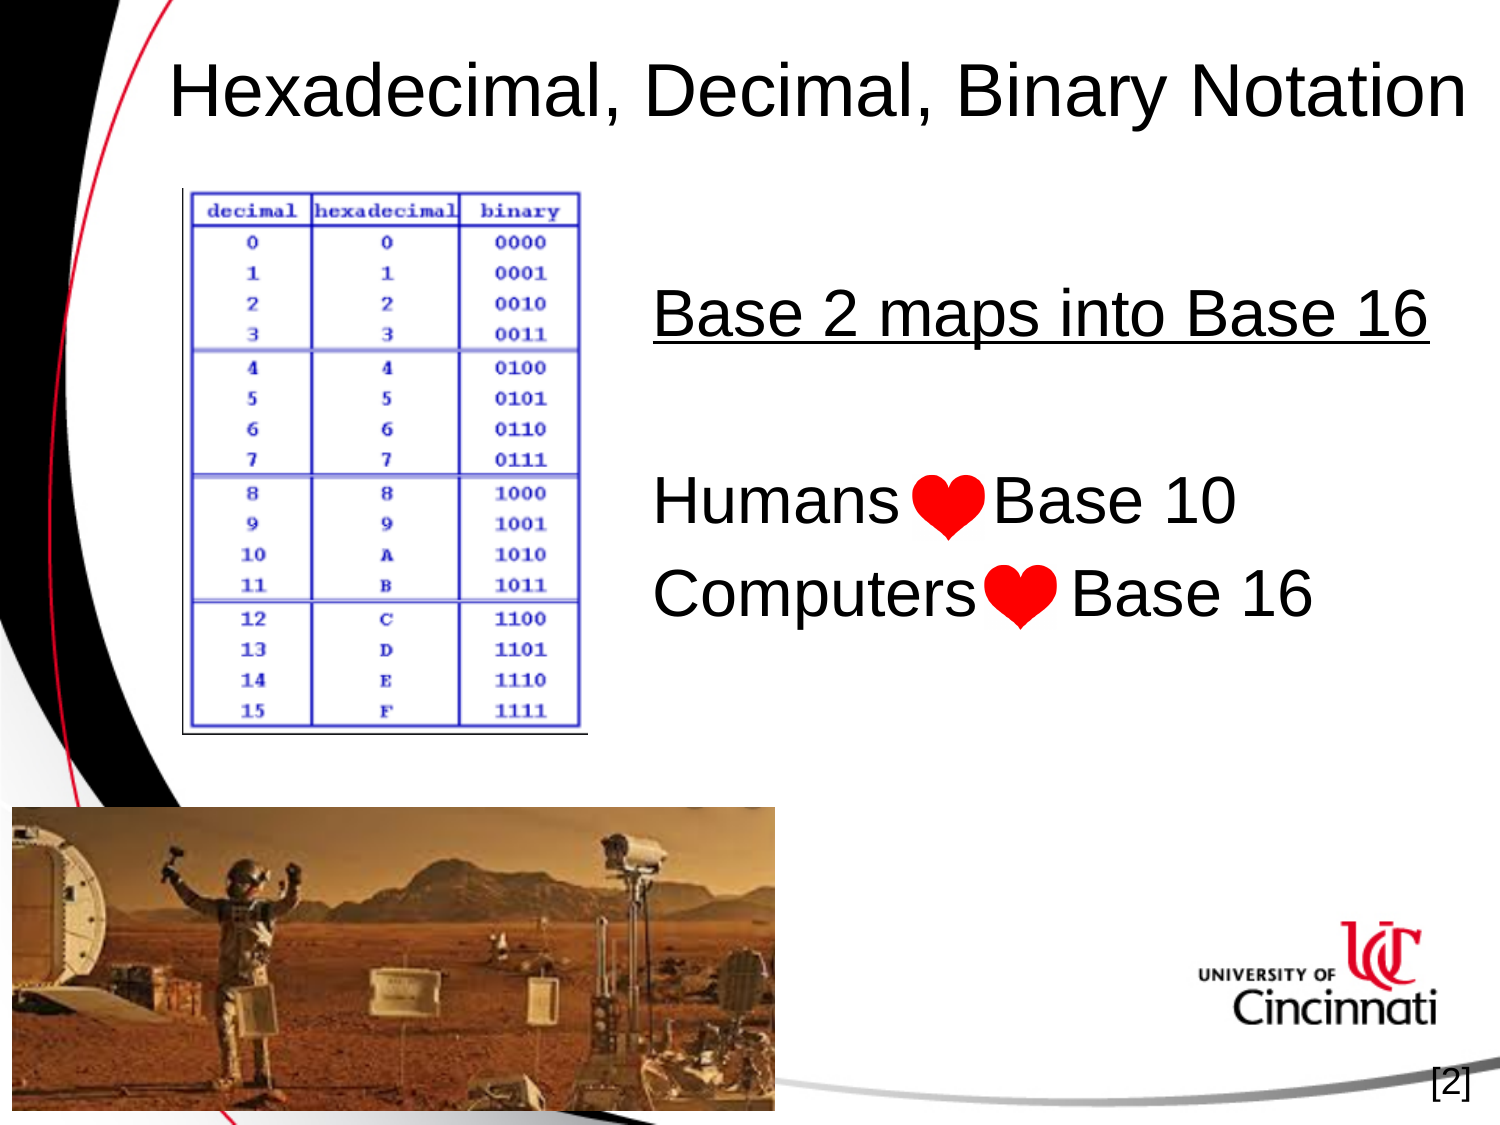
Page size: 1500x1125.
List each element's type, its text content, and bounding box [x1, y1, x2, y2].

list Base 2 maps into Base 16 Humans Base 10 Computers Base 16 [637, 262, 1450, 1005]
picture [0, 0, 1500, 1125]
title Hexadecimal, Decimal, Binary Notation [144, 48, 1495, 124]
text_box [2] [1415, 1049, 1488, 1110]
